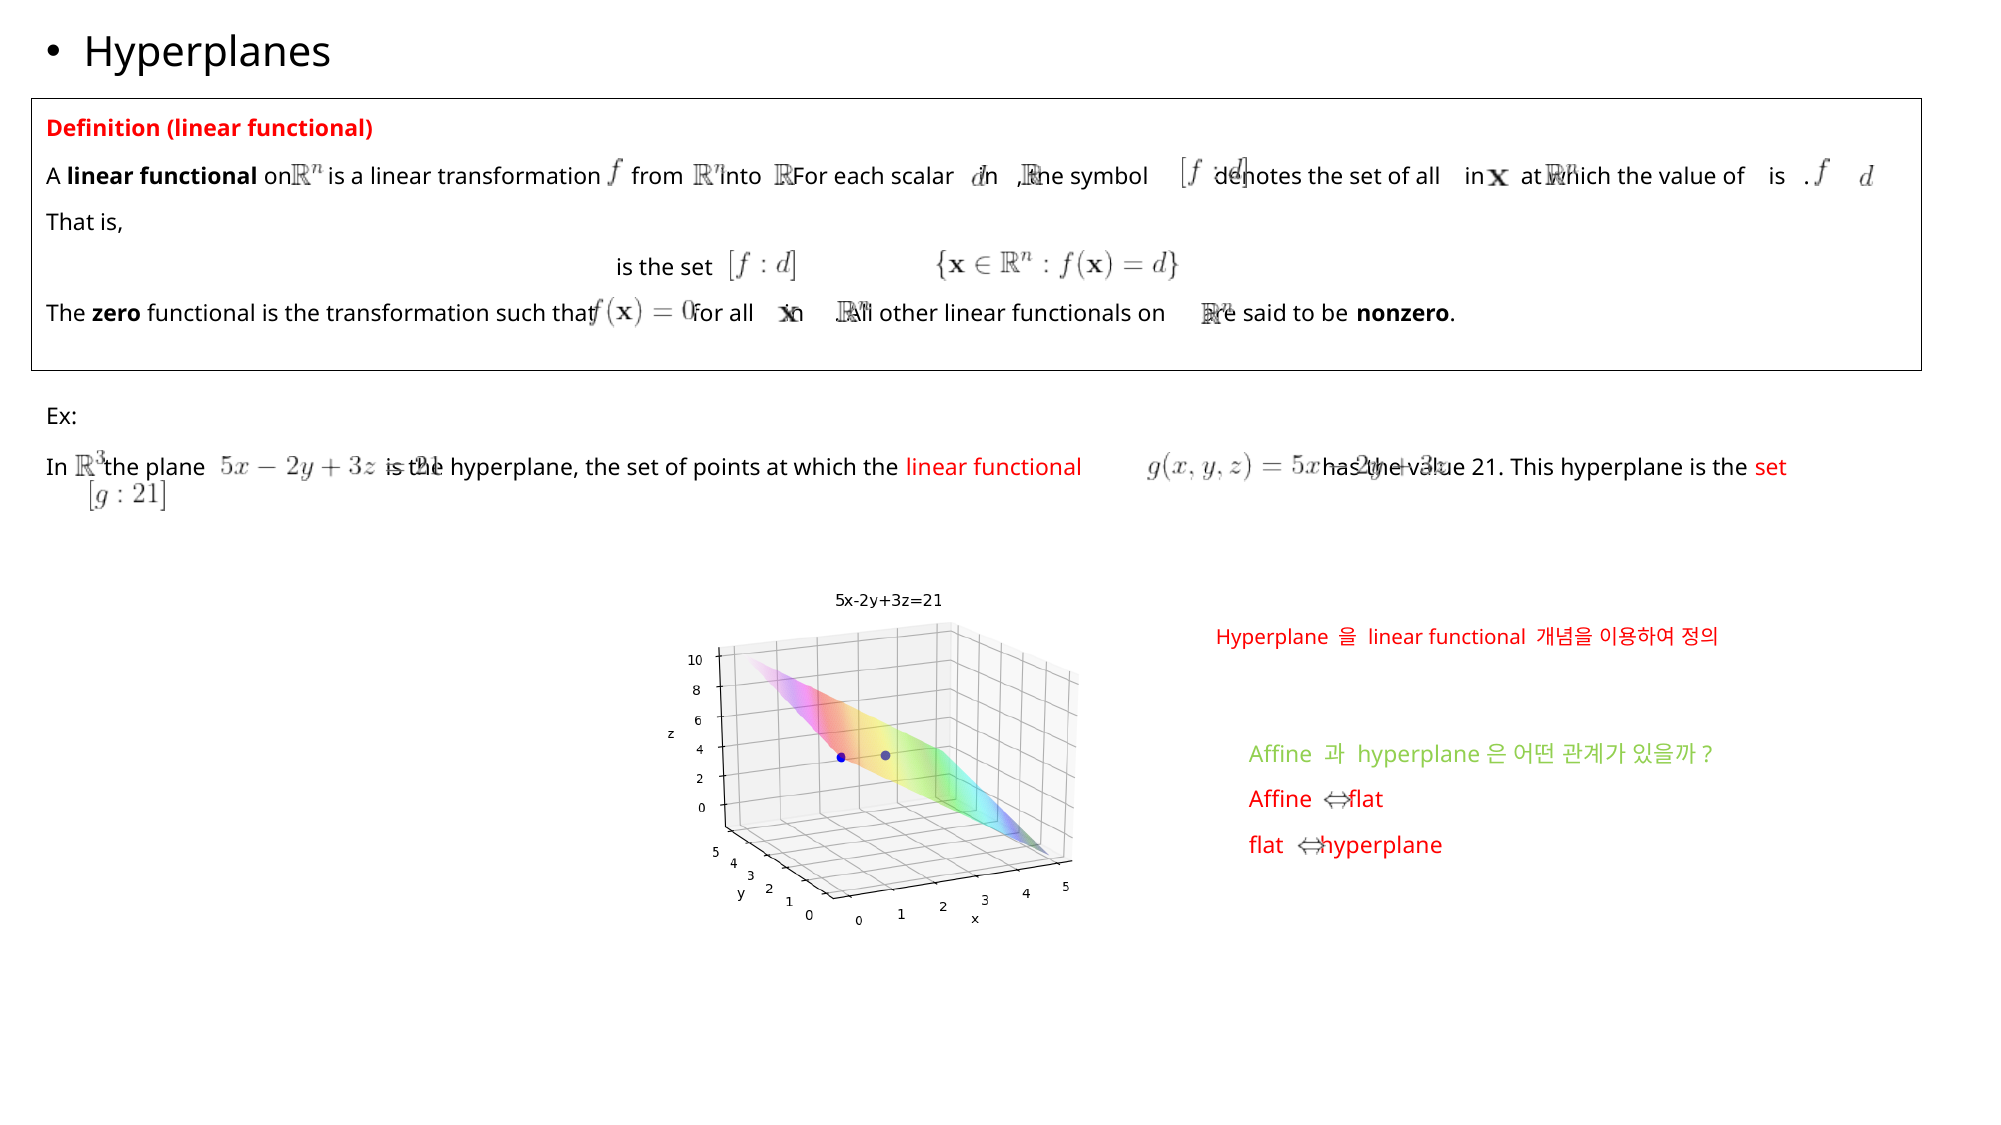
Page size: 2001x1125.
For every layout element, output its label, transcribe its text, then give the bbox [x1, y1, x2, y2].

picture [1323, 791, 1352, 809]
picture [220, 456, 441, 482]
text_box Ex: [31, 397, 93, 446]
picture [1297, 837, 1326, 855]
picture [1147, 452, 1448, 482]
picture [75, 450, 105, 476]
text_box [31, 98, 1922, 371]
text_box Hyperplanes [31, 22, 519, 84]
picture [89, 480, 165, 511]
text_box In the plane is the hyperplane, the set of points at which the linear functional has the value 21. This hyperplane is the set [31, 447, 1922, 534]
text_box Hyperplane 을 linear functional 개념을 이용하여 정의 [1200, 618, 1922, 656]
picture [653, 575, 1115, 937]
text_box Affine 과 hyperplane은 어떤 관계가 있을까? Affine flat flat hyperplane [1233, 735, 1959, 1000]
